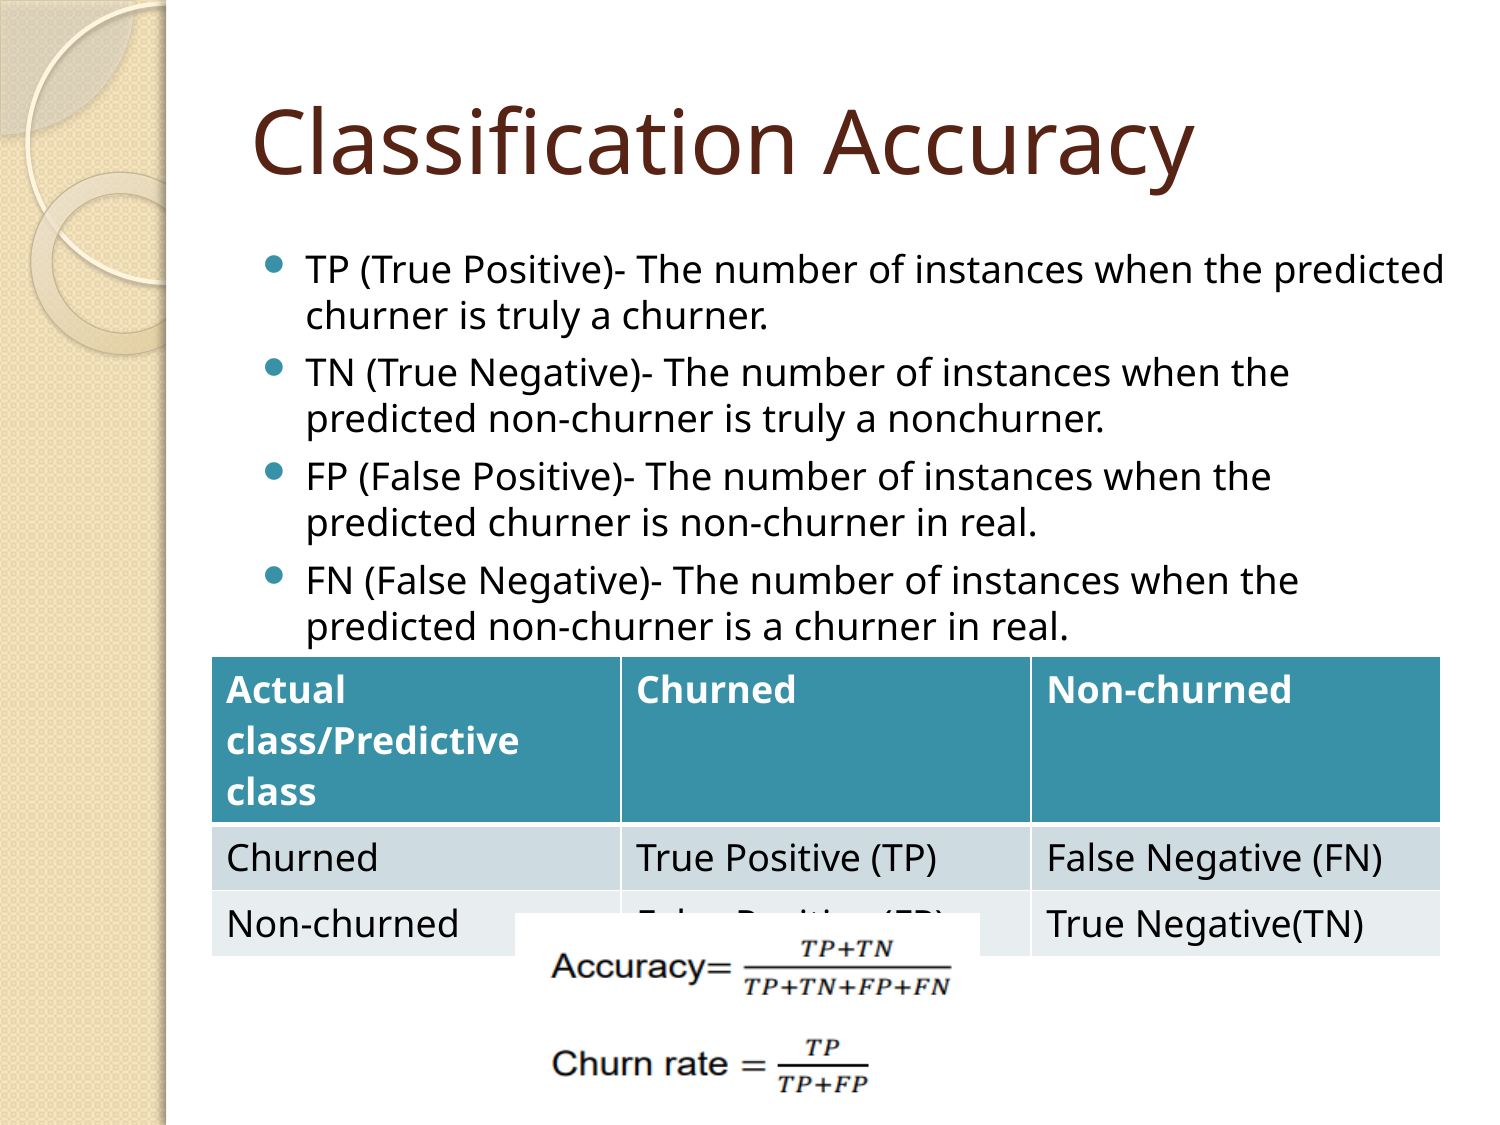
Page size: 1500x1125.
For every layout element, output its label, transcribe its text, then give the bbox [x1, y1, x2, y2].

table_cell True Positive (TP) [622, 827, 1030, 890]
picture [515, 913, 980, 1125]
table_header Actual class/Predictive class [212, 657, 620, 822]
table_header Non-churned [1032, 657, 1440, 822]
table_header Churned [622, 657, 1030, 822]
table_cell Non-churned [212, 891, 620, 956]
list TP (True Positive)- The number of instances when the predicted churner is truly a churner. TN (True Negative)- The number of instances when the predicted non-churner is truly a nonchurner. FP (False Positive)- The number of instances when the predicted churner is non-churner in real. FN (False Negative)- The number of instances when the predicted non-churner is a churner in real. [235, 237, 1466, 657]
table_cell Churned [212, 827, 620, 890]
table_cell False Negative (FN) [1032, 827, 1440, 890]
table_cell False Positive (FP) [622, 891, 1030, 956]
table_cell True Negative(TN) [1032, 891, 1440, 956]
title Classification Accuracy [235, 45, 1466, 233]
